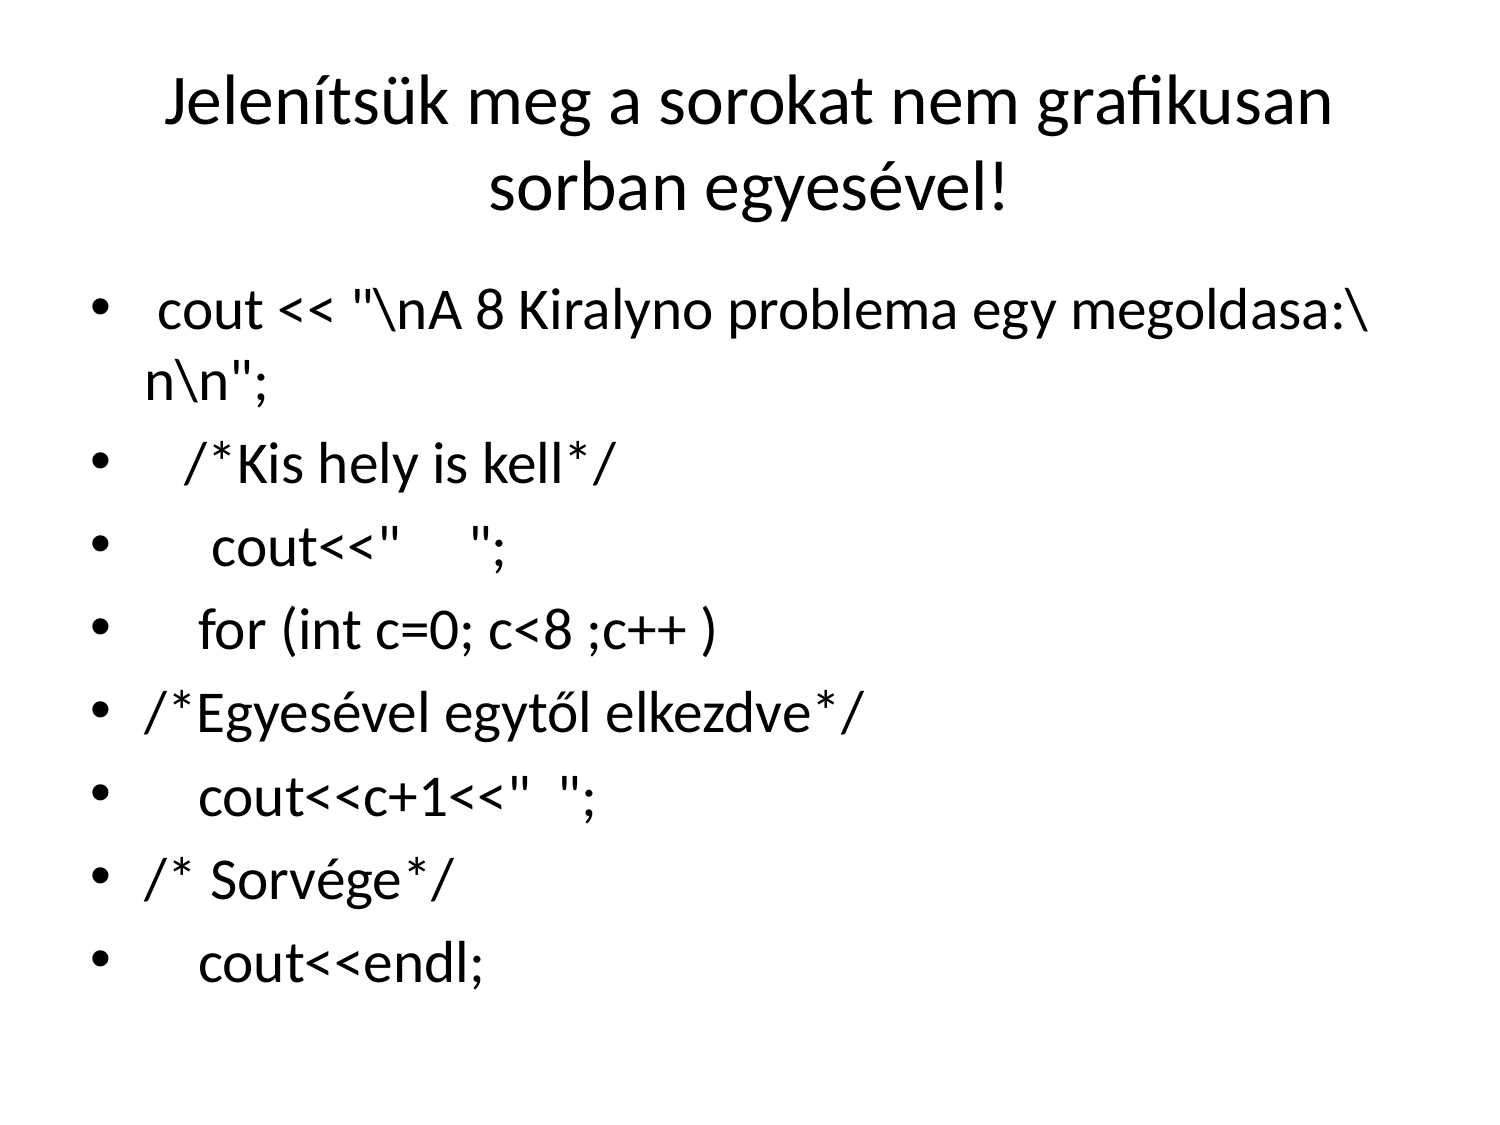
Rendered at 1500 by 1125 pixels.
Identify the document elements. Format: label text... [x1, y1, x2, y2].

list cout << "\nA 8 Kiralyno problema egy megoldasa:\n\n"; /*Kis hely is kell*/ cout<<" "; for (int c=0; c<8 ;c++ ) /*Egyesével egytől elkezdve*/ cout<<c+1<<" "; /* Sorvége*/ cout<<endl; [75, 262, 1425, 1005]
title Jelenítsük meg a sorokat nem grafikusan sorban egyesével! [75, 45, 1425, 233]
